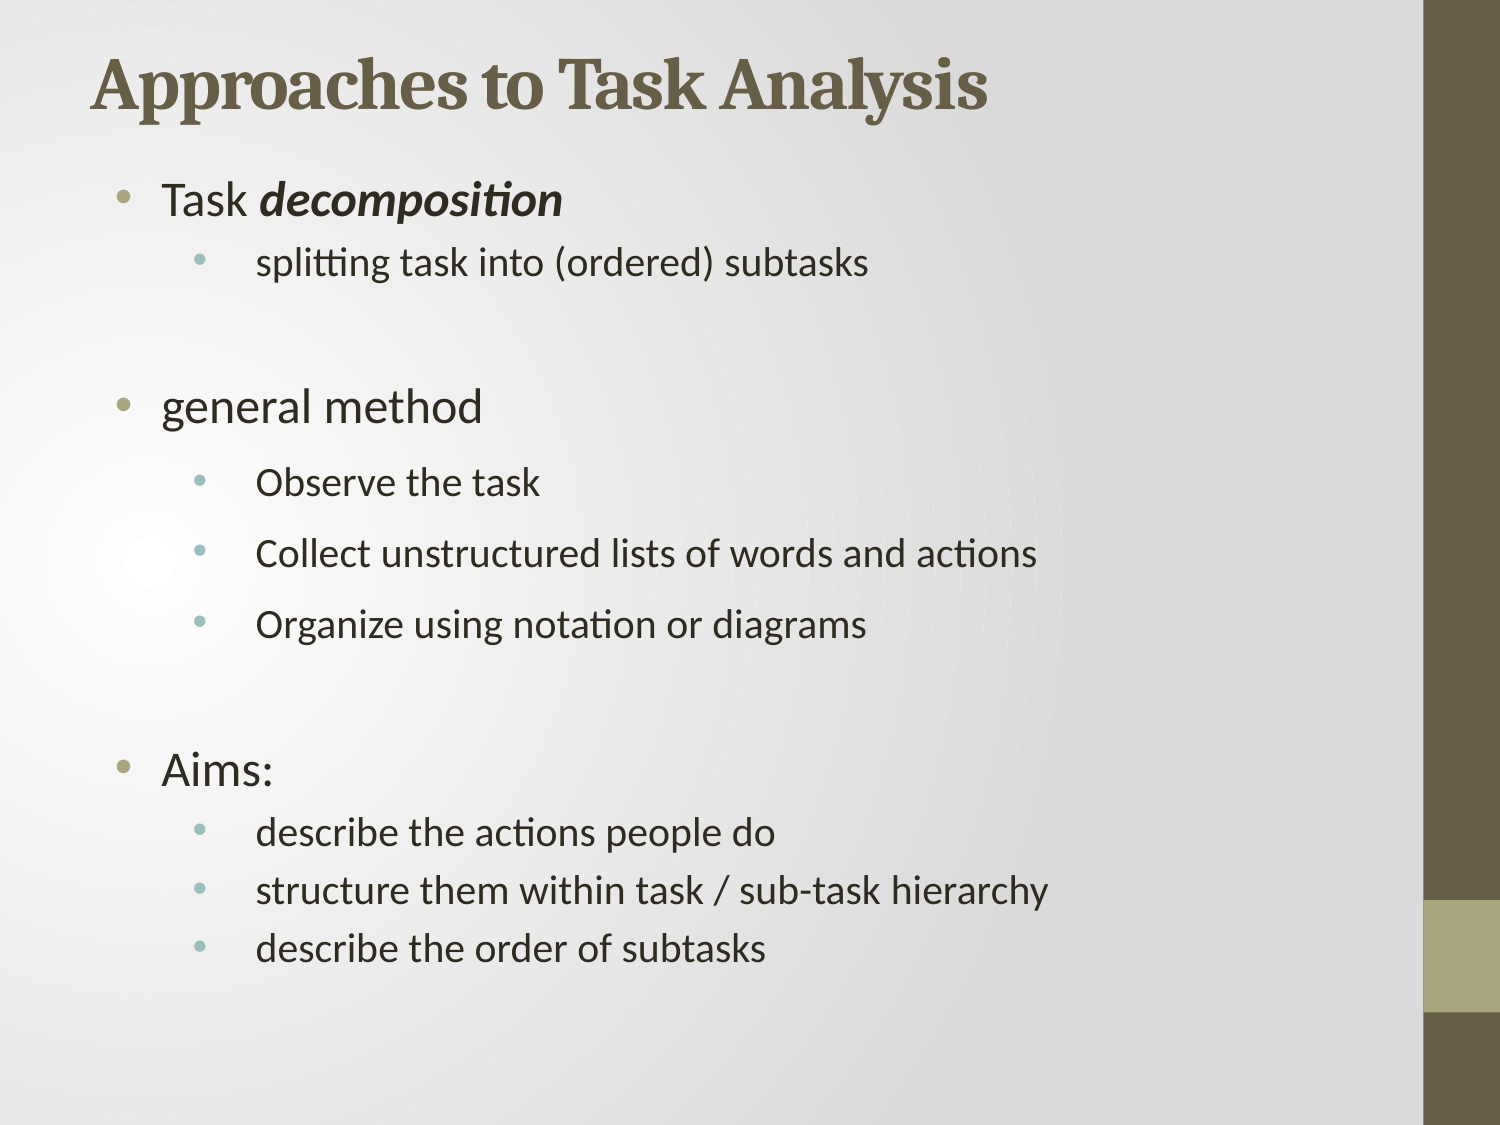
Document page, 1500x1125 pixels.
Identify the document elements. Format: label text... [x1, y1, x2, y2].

title Approaches to Task Analysis [75, 0, 1376, 159]
list Task decomposition splitting task into (ordered) subtasks general method Observe the task Collect unstructured lists of words and actions Organize using notation or diagrams Aims: describe the actions people do structure them within task / sub-task hierarchy describe the order of subtasks [99, 158, 1465, 1017]
